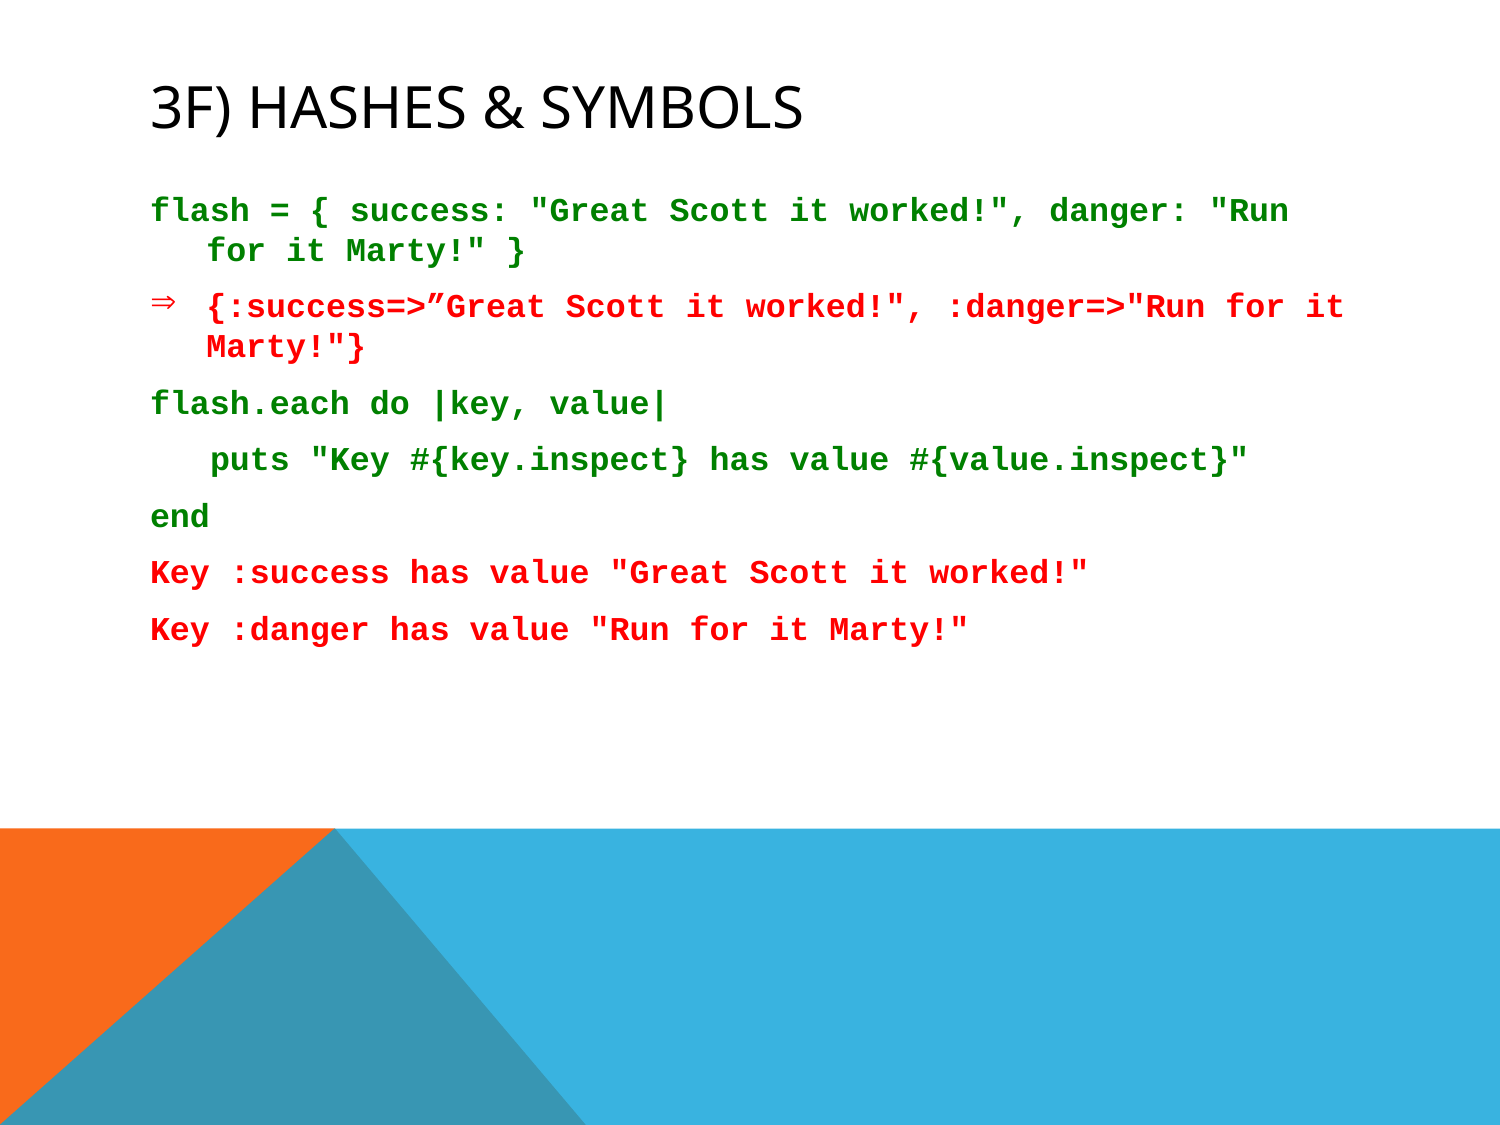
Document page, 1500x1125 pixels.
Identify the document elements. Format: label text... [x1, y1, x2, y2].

list flash = { success: "Great Scott it worked!", danger: "Run for it Marty!" } {:success=>”Great Scott it worked!", :danger=>"Run for it Marty!"} flash.each do |key, value| puts "Key #{key.inspect} has value #{value.inspect}" end Key :success has value "Great Scott it worked!" Key :danger has value "Run for it Marty!" [135, 180, 1369, 768]
title 3f) hashes & Symbols [135, 60, 1369, 150]
